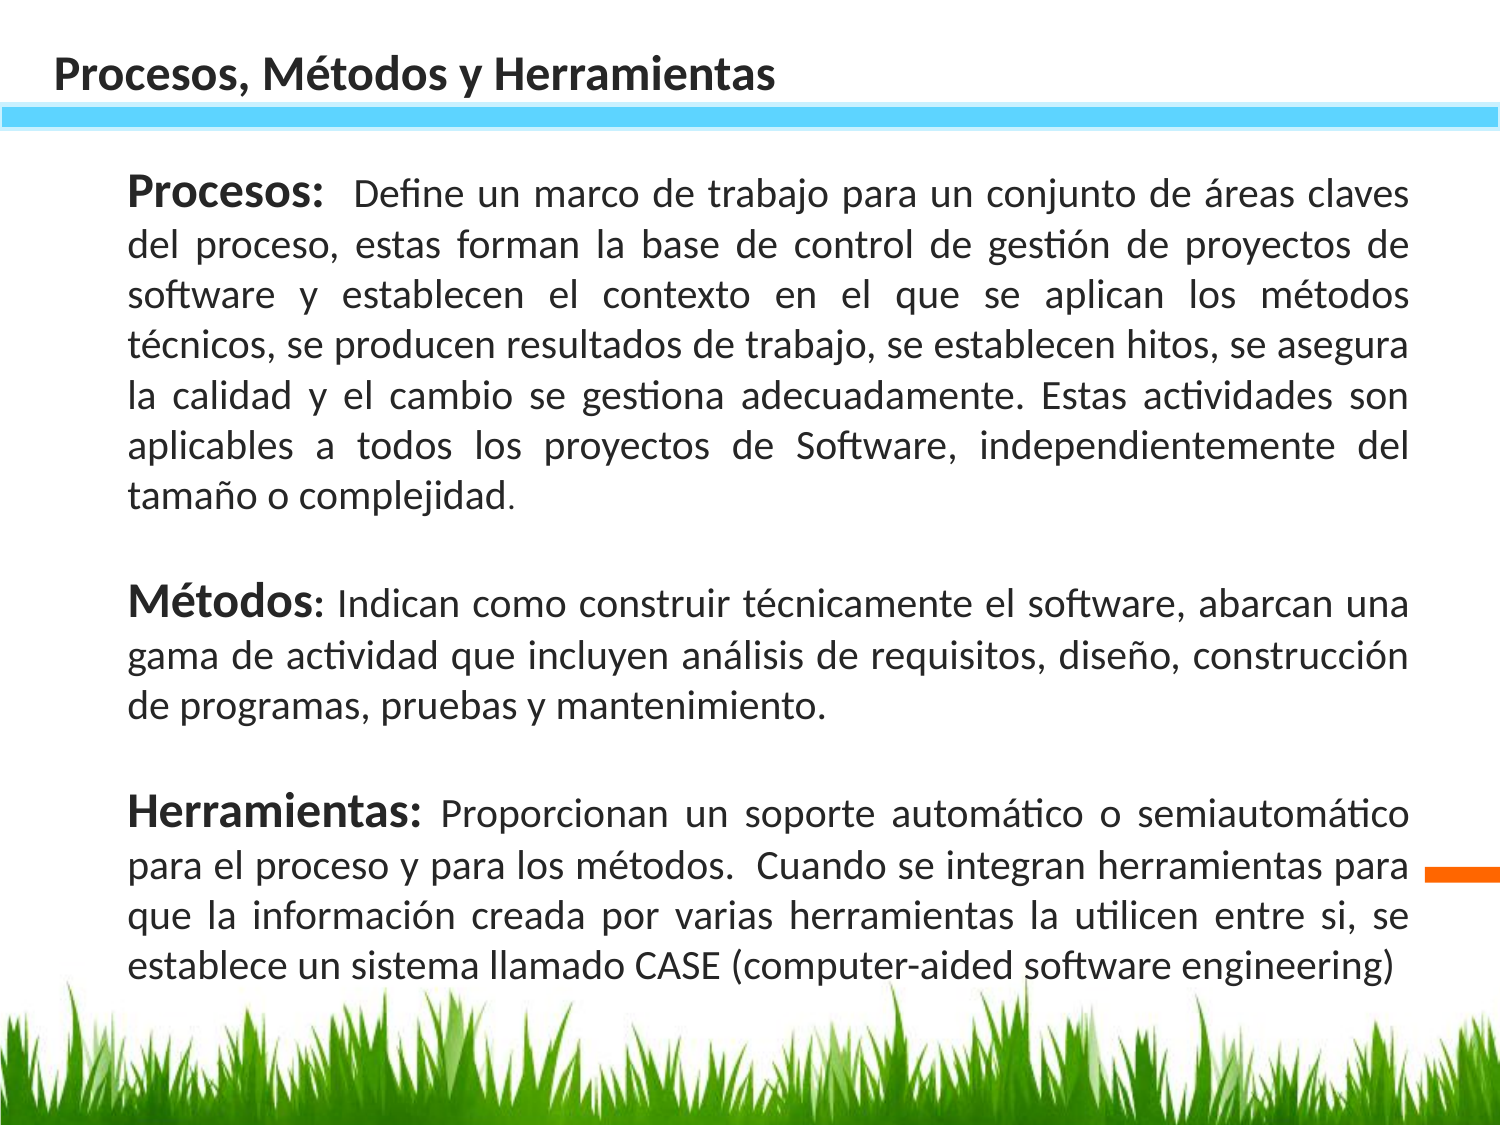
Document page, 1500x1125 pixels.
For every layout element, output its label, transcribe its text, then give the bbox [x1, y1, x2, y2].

text_box Procesos: Define un marco de trabajo para un conjunto de áreas claves del proceso, estas forman la base de control de gestión de proyectos de software y establecen el contexto en el que se aplican los métodos técnicos, se producen resultados de trabajo, se establecen hitos, se asegura la calidad y el cambio se gestiona adecuadamente. Estas actividades son aplicables a todos los proyectos de Software, independientemente del tamaño o complejidad. Métodos: Indican como construir técnicamente el software, abarcan una gama de actividad que incluyen análisis de requisitos, diseño, construcción de programas, pruebas y mantenimiento. Herramientas: Proporcionan un soporte automático o semiautomático para el proceso y para los métodos. Cuando se integran herramientas para que la información creada por varias herramientas la utilicen entre si, se establece un sistema llamado CASE (computer-aided software engineering) [112, 149, 1425, 1045]
text_box Procesos, Métodos y Herramientas [39, 32, 792, 108]
picture [0, 962, 1500, 1125]
text_box [1425, 865, 1500, 885]
text_box [0, 102, 1500, 131]
